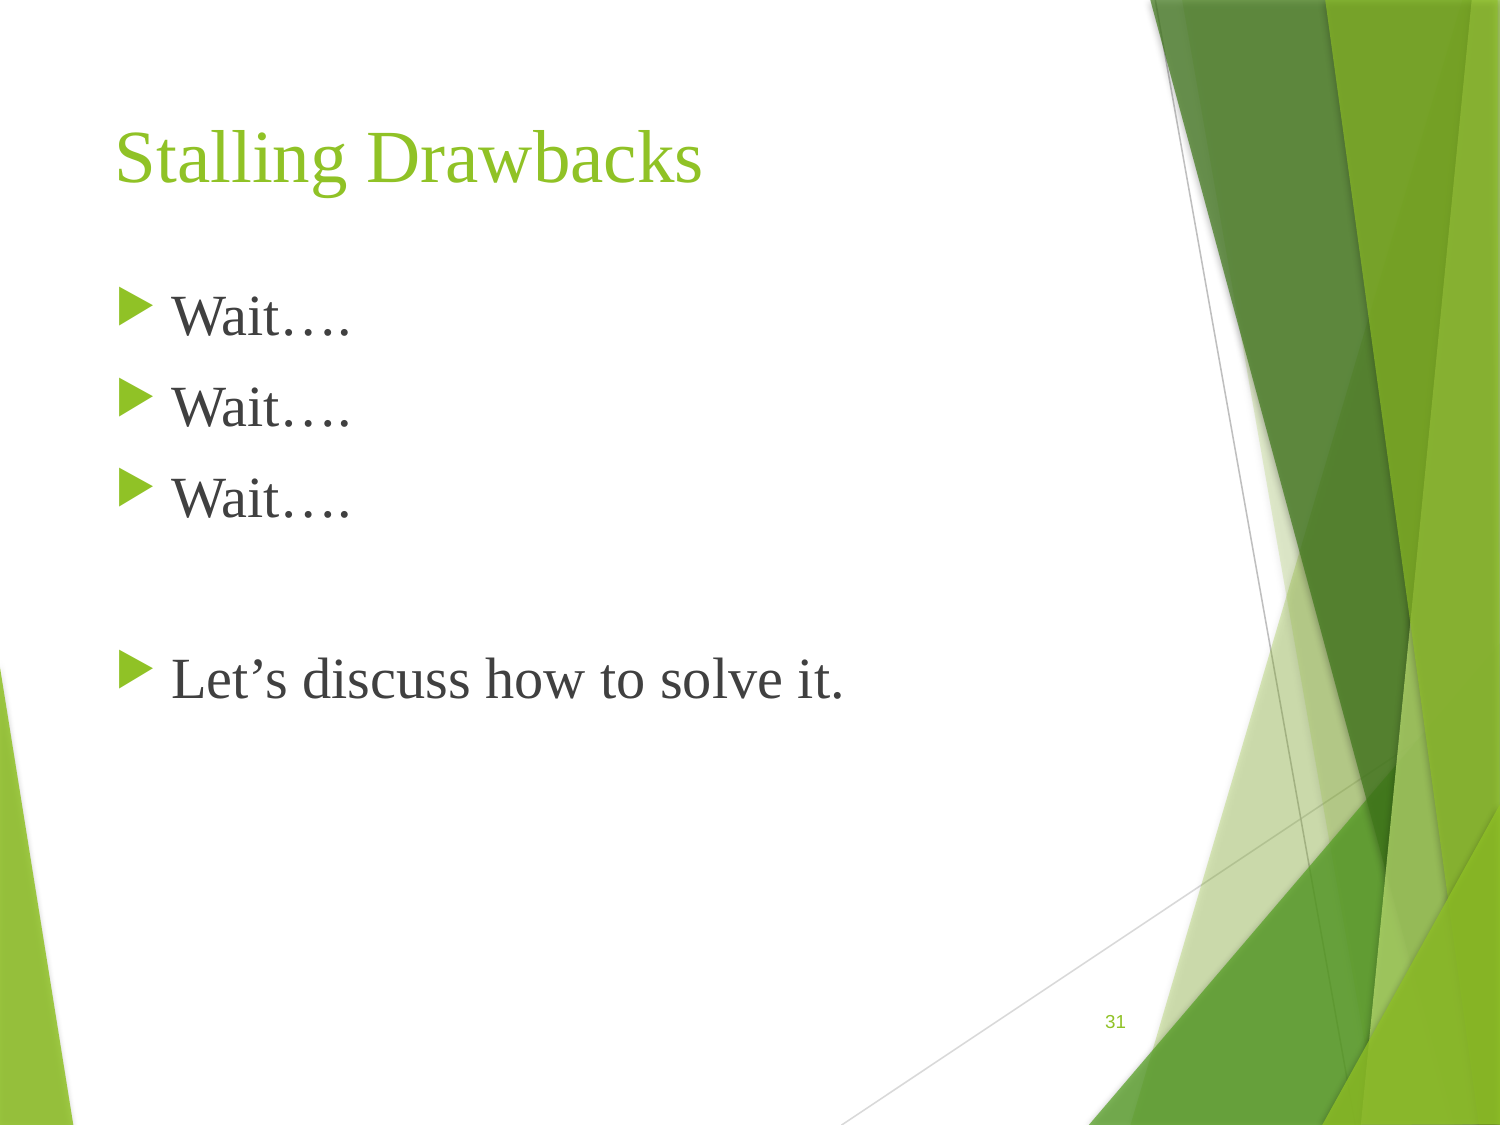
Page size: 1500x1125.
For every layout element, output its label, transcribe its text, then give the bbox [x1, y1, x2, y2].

slide_number 31 [1057, 991, 1142, 1051]
list Wait…. Wait…. Wait…. Let’s discuss how to solve it. [99, 269, 1142, 907]
title Stalling Drawbacks [99, 99, 1142, 224]
